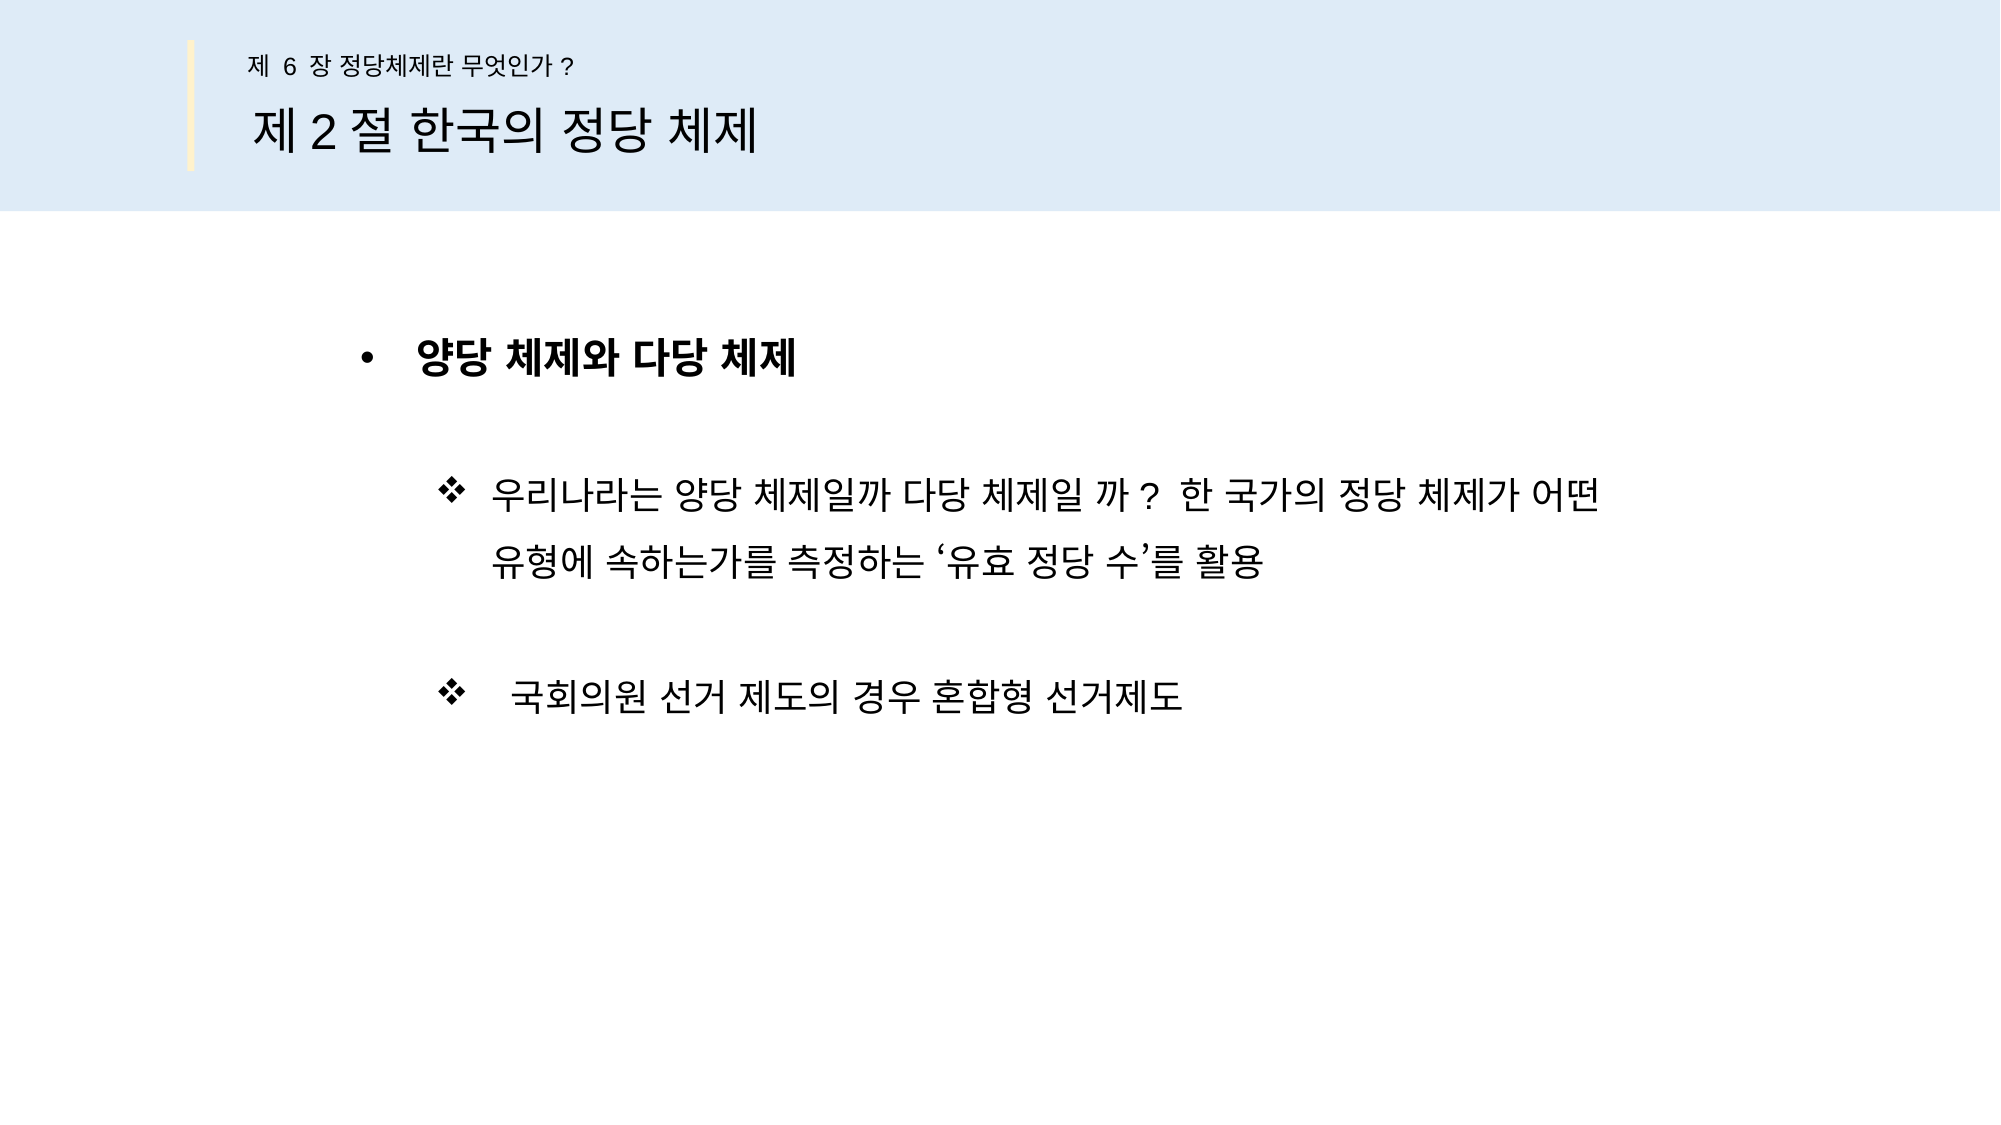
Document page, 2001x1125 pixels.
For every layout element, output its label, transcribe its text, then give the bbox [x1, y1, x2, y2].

text_box 제 6 장 정당체제란 무엇인가? [232, 42, 589, 88]
text_box [186, 39, 196, 172]
text_box 제2절 한국의 정당 체제 [237, 92, 775, 168]
text_box [0, 0, 2000, 212]
text_box 양당 체제와 다당 체제 우리나라는 양당 체제일까 다당 체제일 까? 한 국가의 정당 체제가 어떤 유형에 속하는가를 측정하는 ‘유효 정당 수’를 활용 국회의원 선거 제도의 경우 혼합형 선거제도 [345, 299, 1627, 727]
